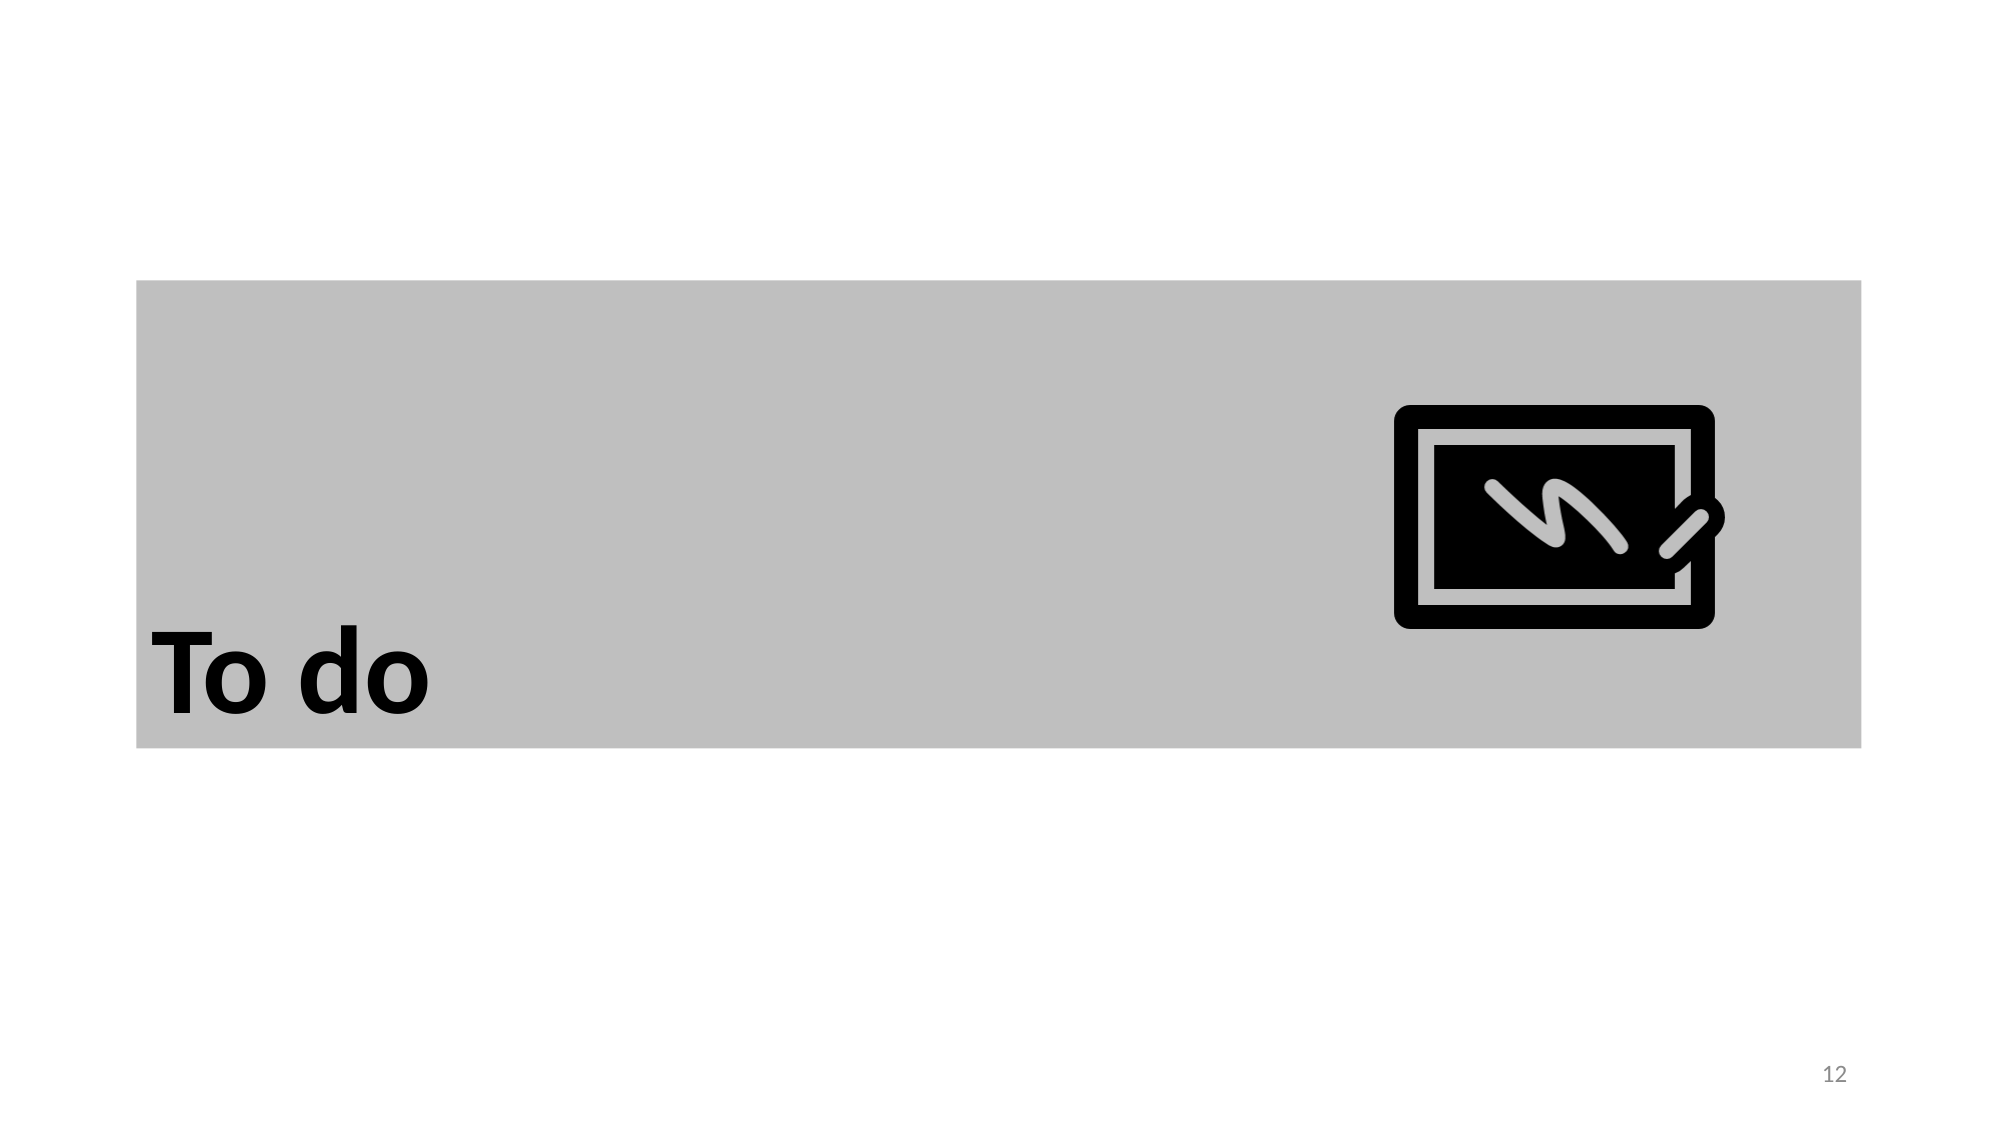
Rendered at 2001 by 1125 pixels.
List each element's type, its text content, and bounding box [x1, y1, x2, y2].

slide_number 12 [1412, 1042, 1863, 1103]
picture [1362, 325, 1747, 710]
title To do [136, 280, 1862, 749]
